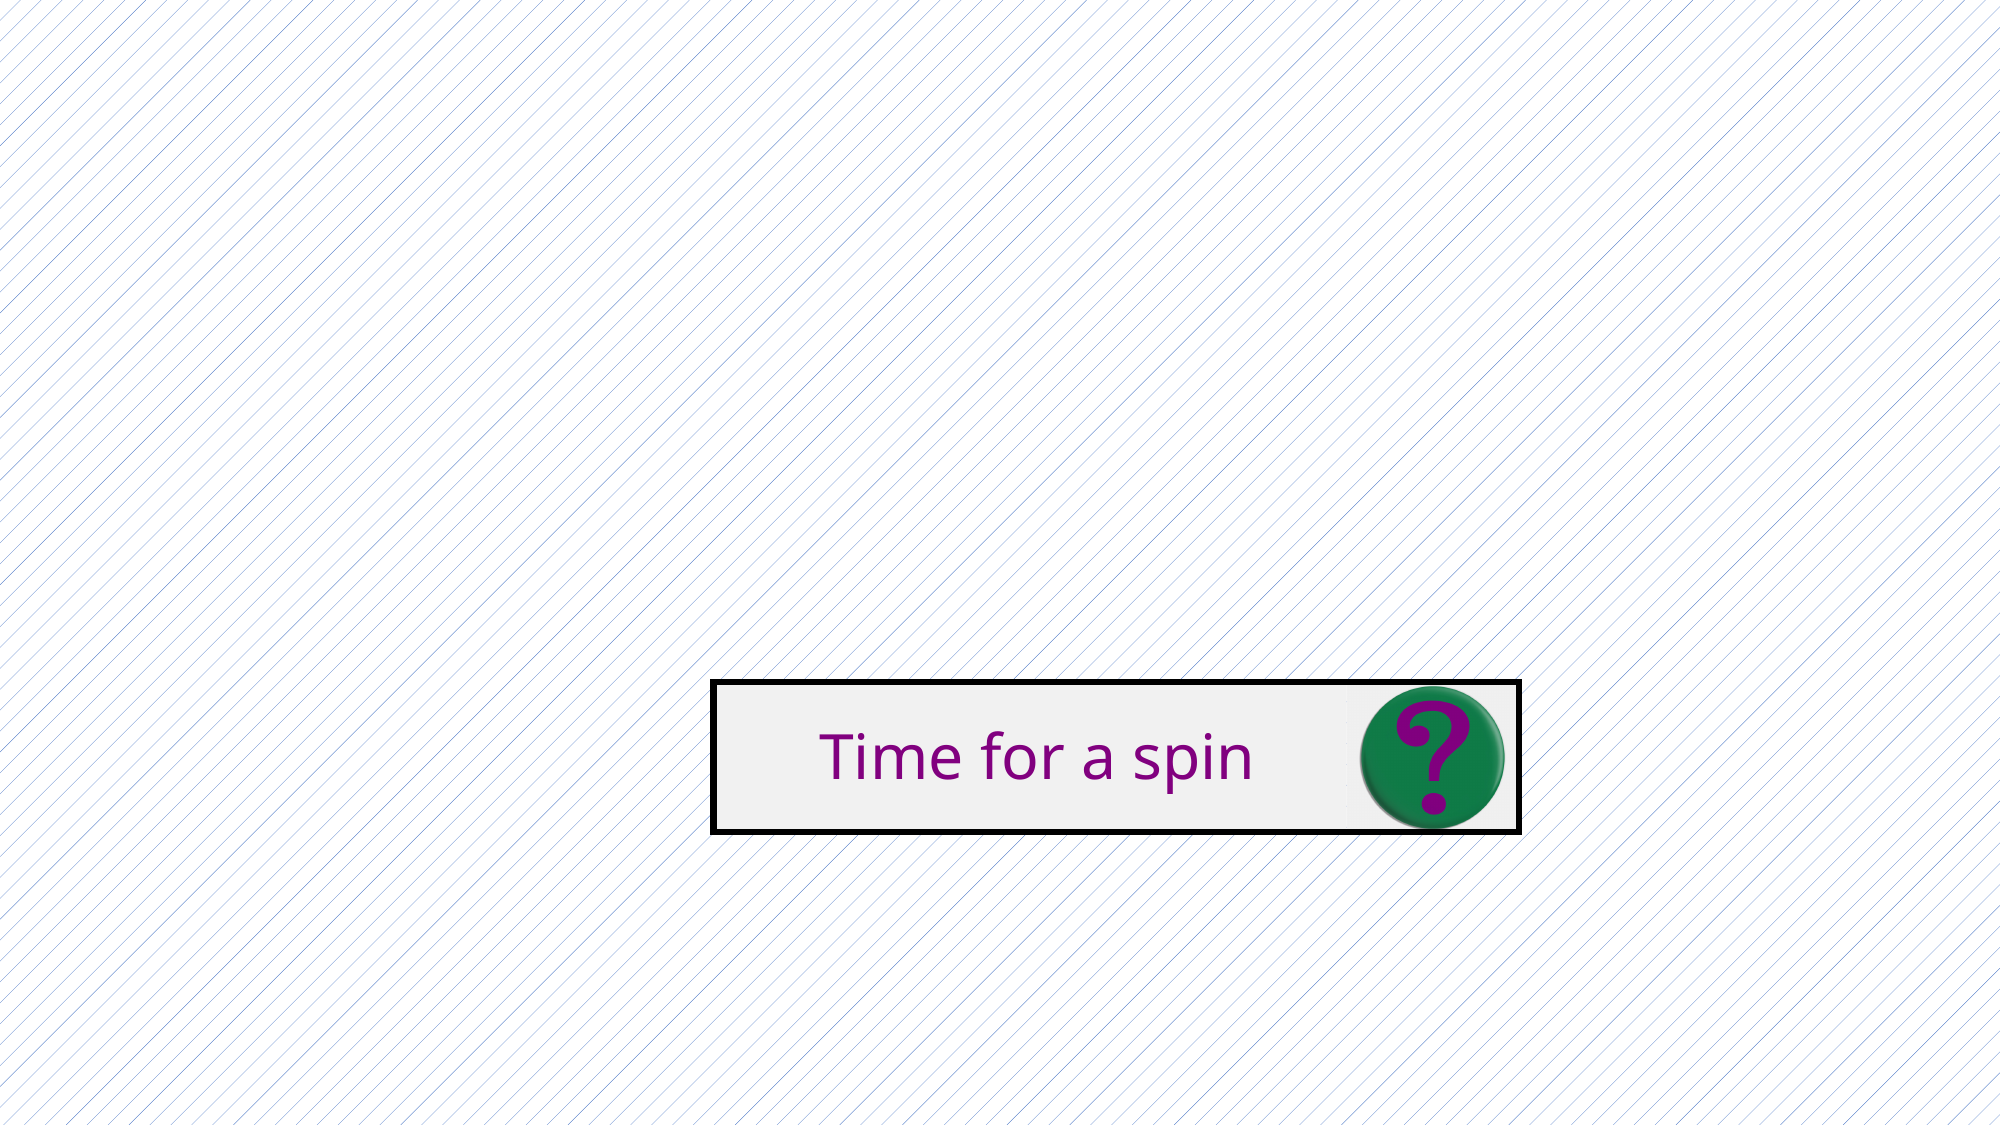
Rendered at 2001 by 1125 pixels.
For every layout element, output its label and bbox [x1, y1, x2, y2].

text_box [712, 681, 1520, 833]
text_box [729, 679, 1520, 830]
